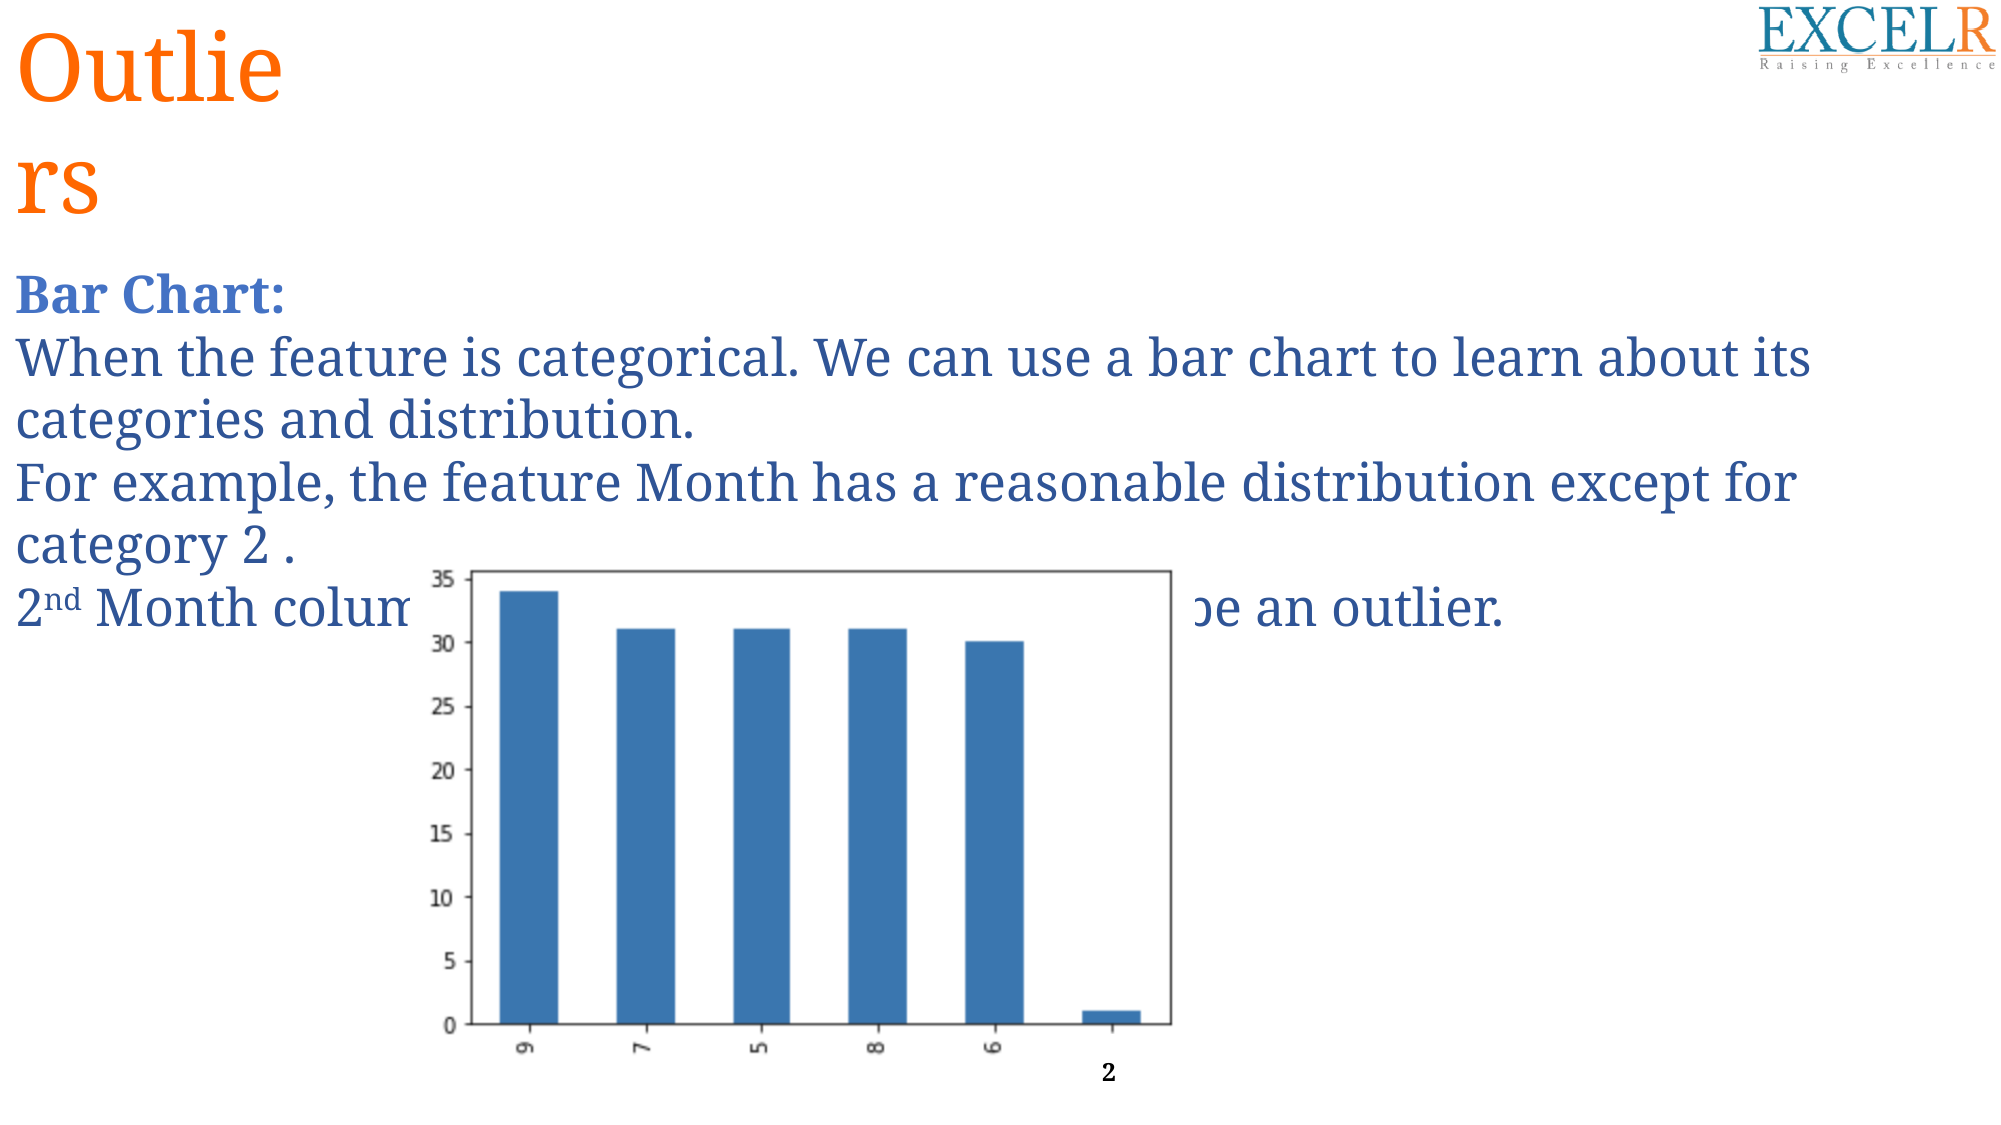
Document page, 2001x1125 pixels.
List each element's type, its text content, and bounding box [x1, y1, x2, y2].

picture [1756, 0, 2000, 78]
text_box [410, 562, 1195, 1125]
text_box Bar Chart: When the feature is categorical. We can use a bar chart to learn about its categories and distribution. For example, the feature Month has a reasonable distribution except for category 2 . 2nd Month column has only one value , this can be an outlier. [0, 209, 1919, 689]
text_box Outliers [0, 0, 327, 240]
